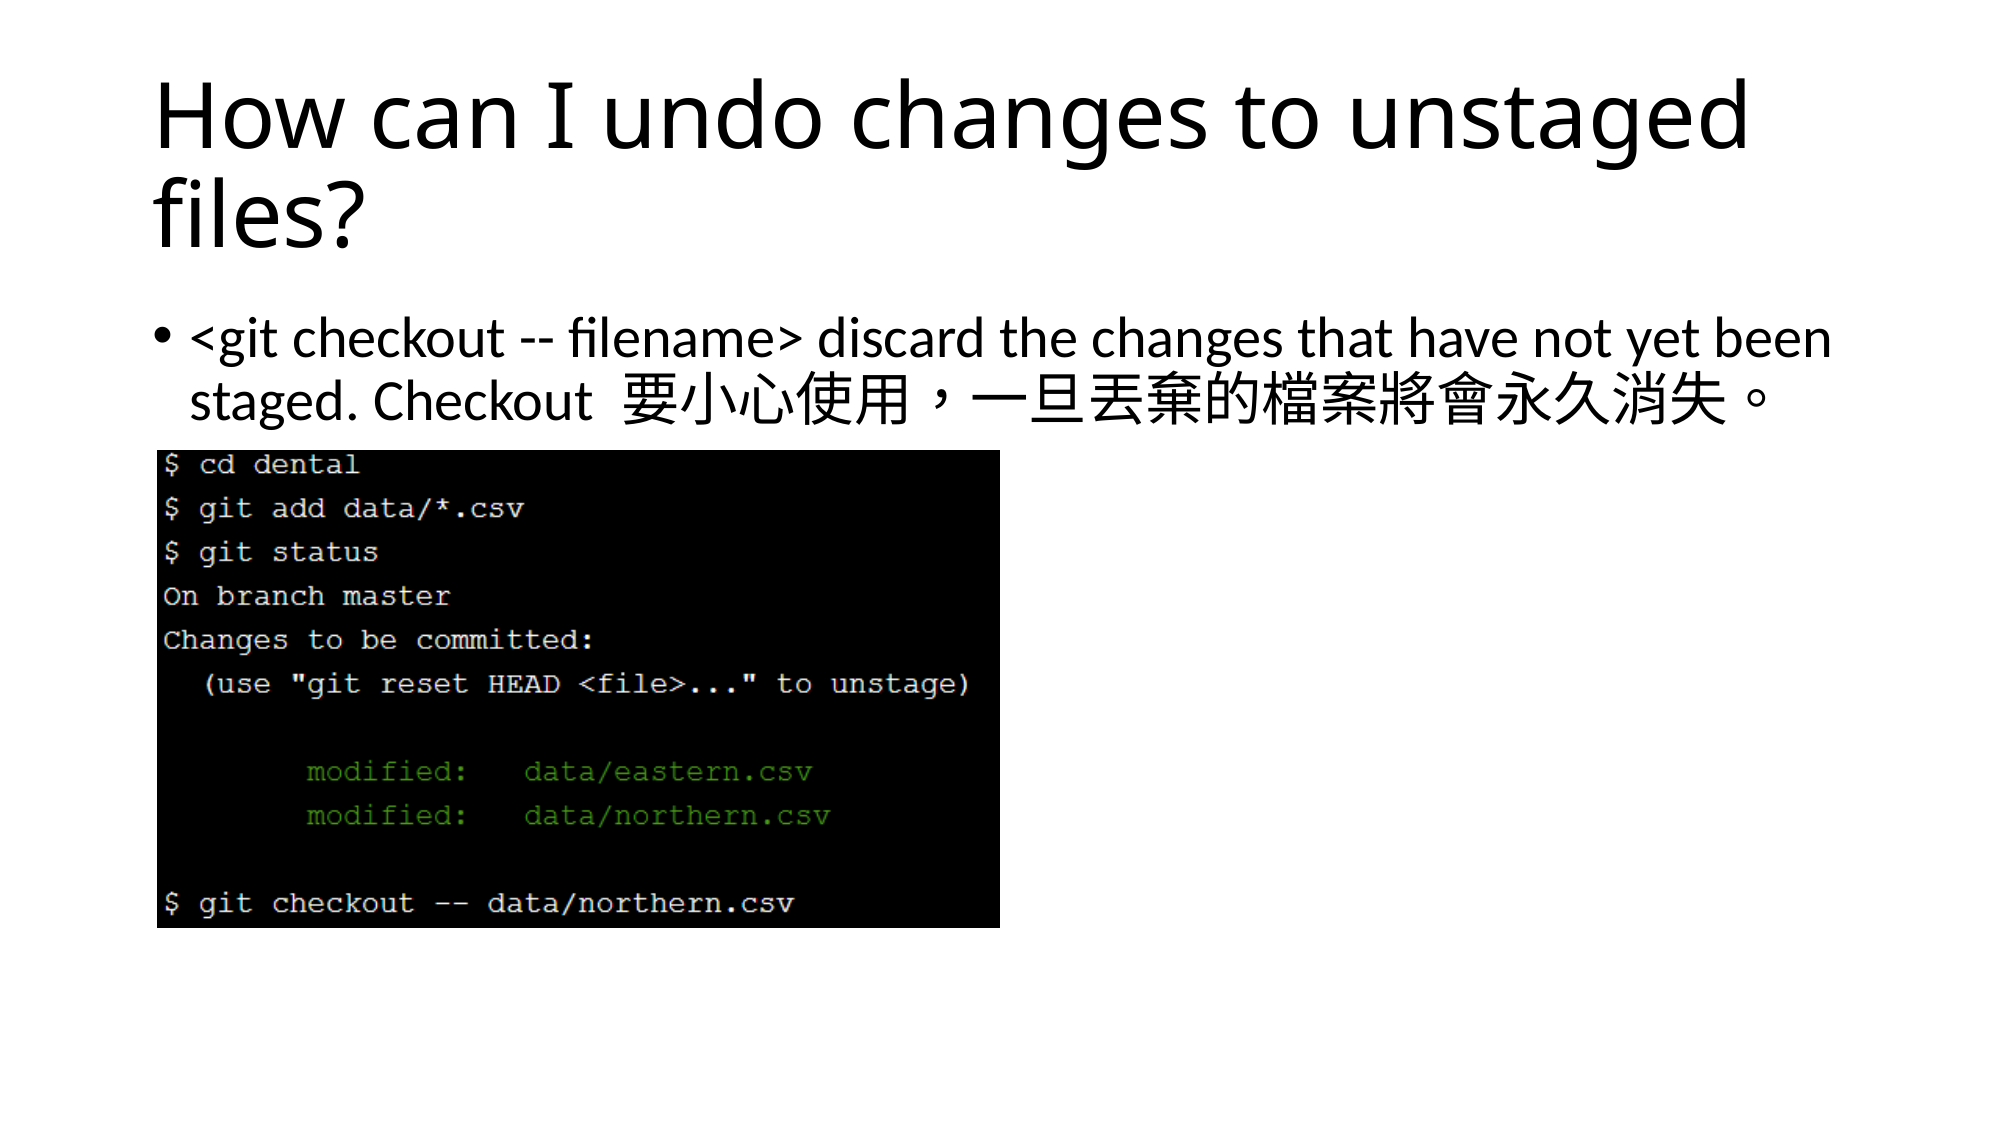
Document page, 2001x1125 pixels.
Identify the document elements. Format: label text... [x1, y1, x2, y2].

list <git checkout -- filename> discard the changes that have not yet been staged. Checkout 要小心使用，一旦丟棄的檔案將會永久消失。 [137, 299, 1863, 1014]
title How can I undo changes to unstaged files? [137, 59, 1863, 278]
picture [157, 450, 1000, 928]
